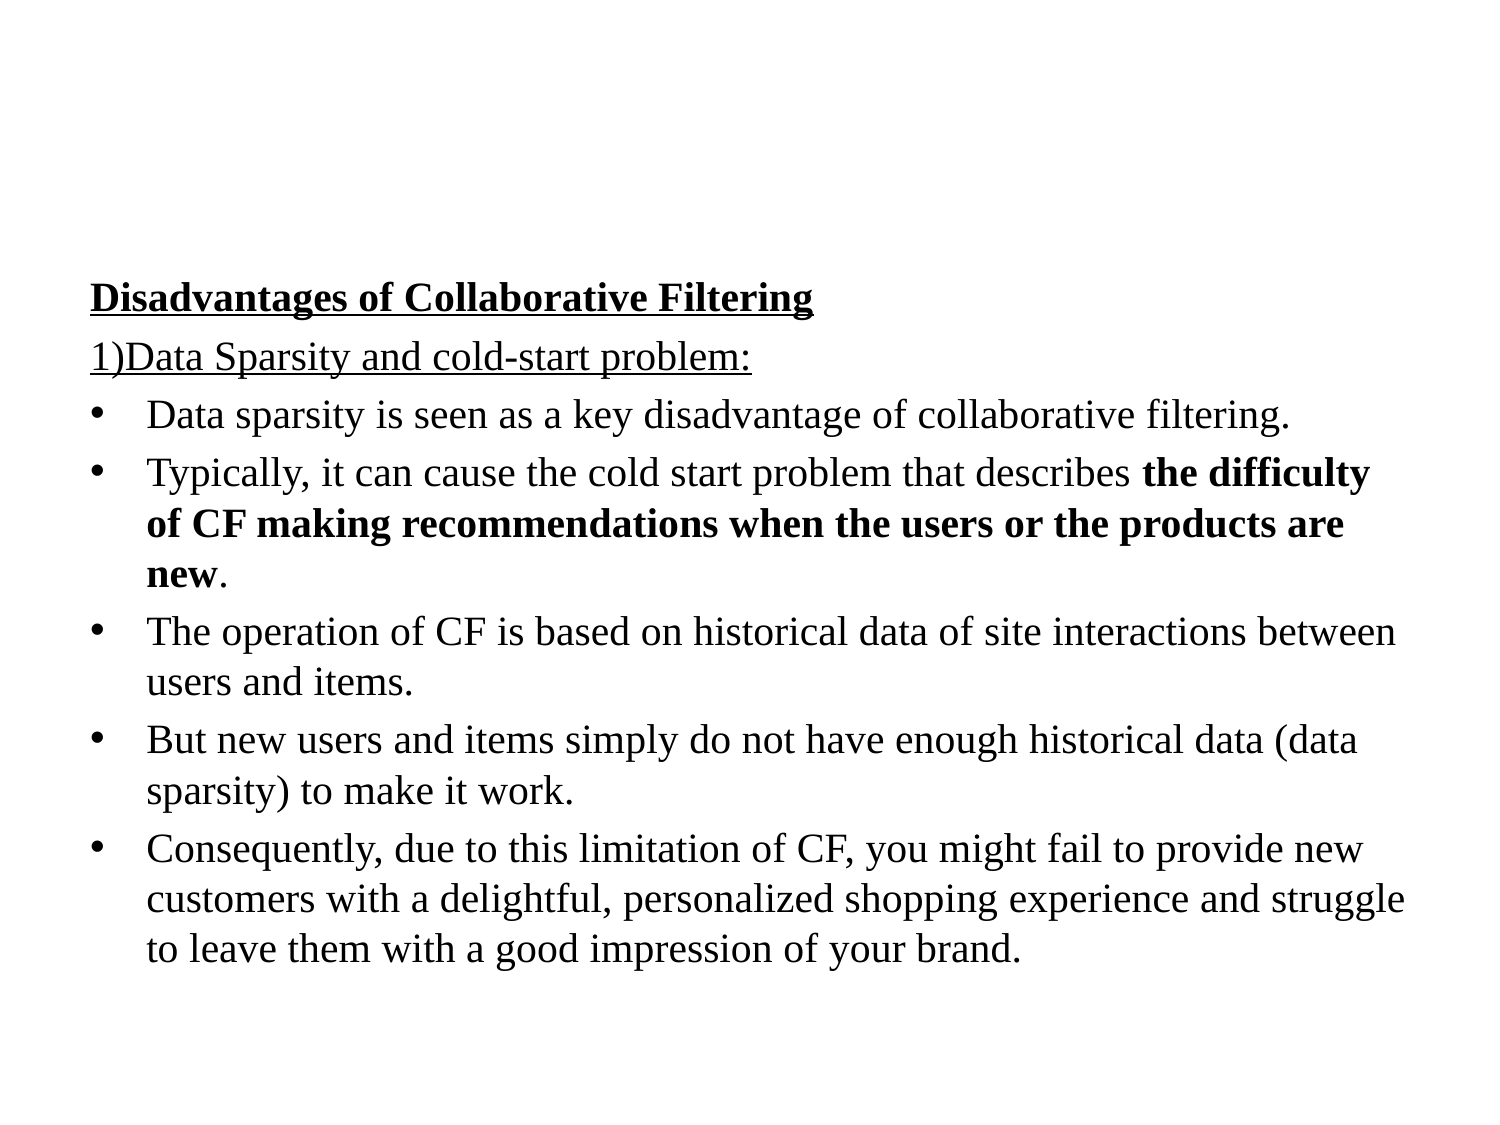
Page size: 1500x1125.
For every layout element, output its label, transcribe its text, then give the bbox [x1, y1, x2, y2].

list Disadvantages of Collaborative Filtering 1)Data Sparsity and cold-start problem: Data sparsity is seen as a key disadvantage of collaborative filtering. Typically, it can cause the cold start problem that describes the difficulty of CF making recommendations when the users or the products are new. The operation of CF is based on historical data of site interactions between users and items. But new users and items simply do not have enough historical data (data sparsity) to make it work. Consequently, due to this limitation of CF, you might fail to provide new customers with a delightful, personalized shopping experience and struggle to leave them with a good impression of your brand. [75, 262, 1425, 1005]
